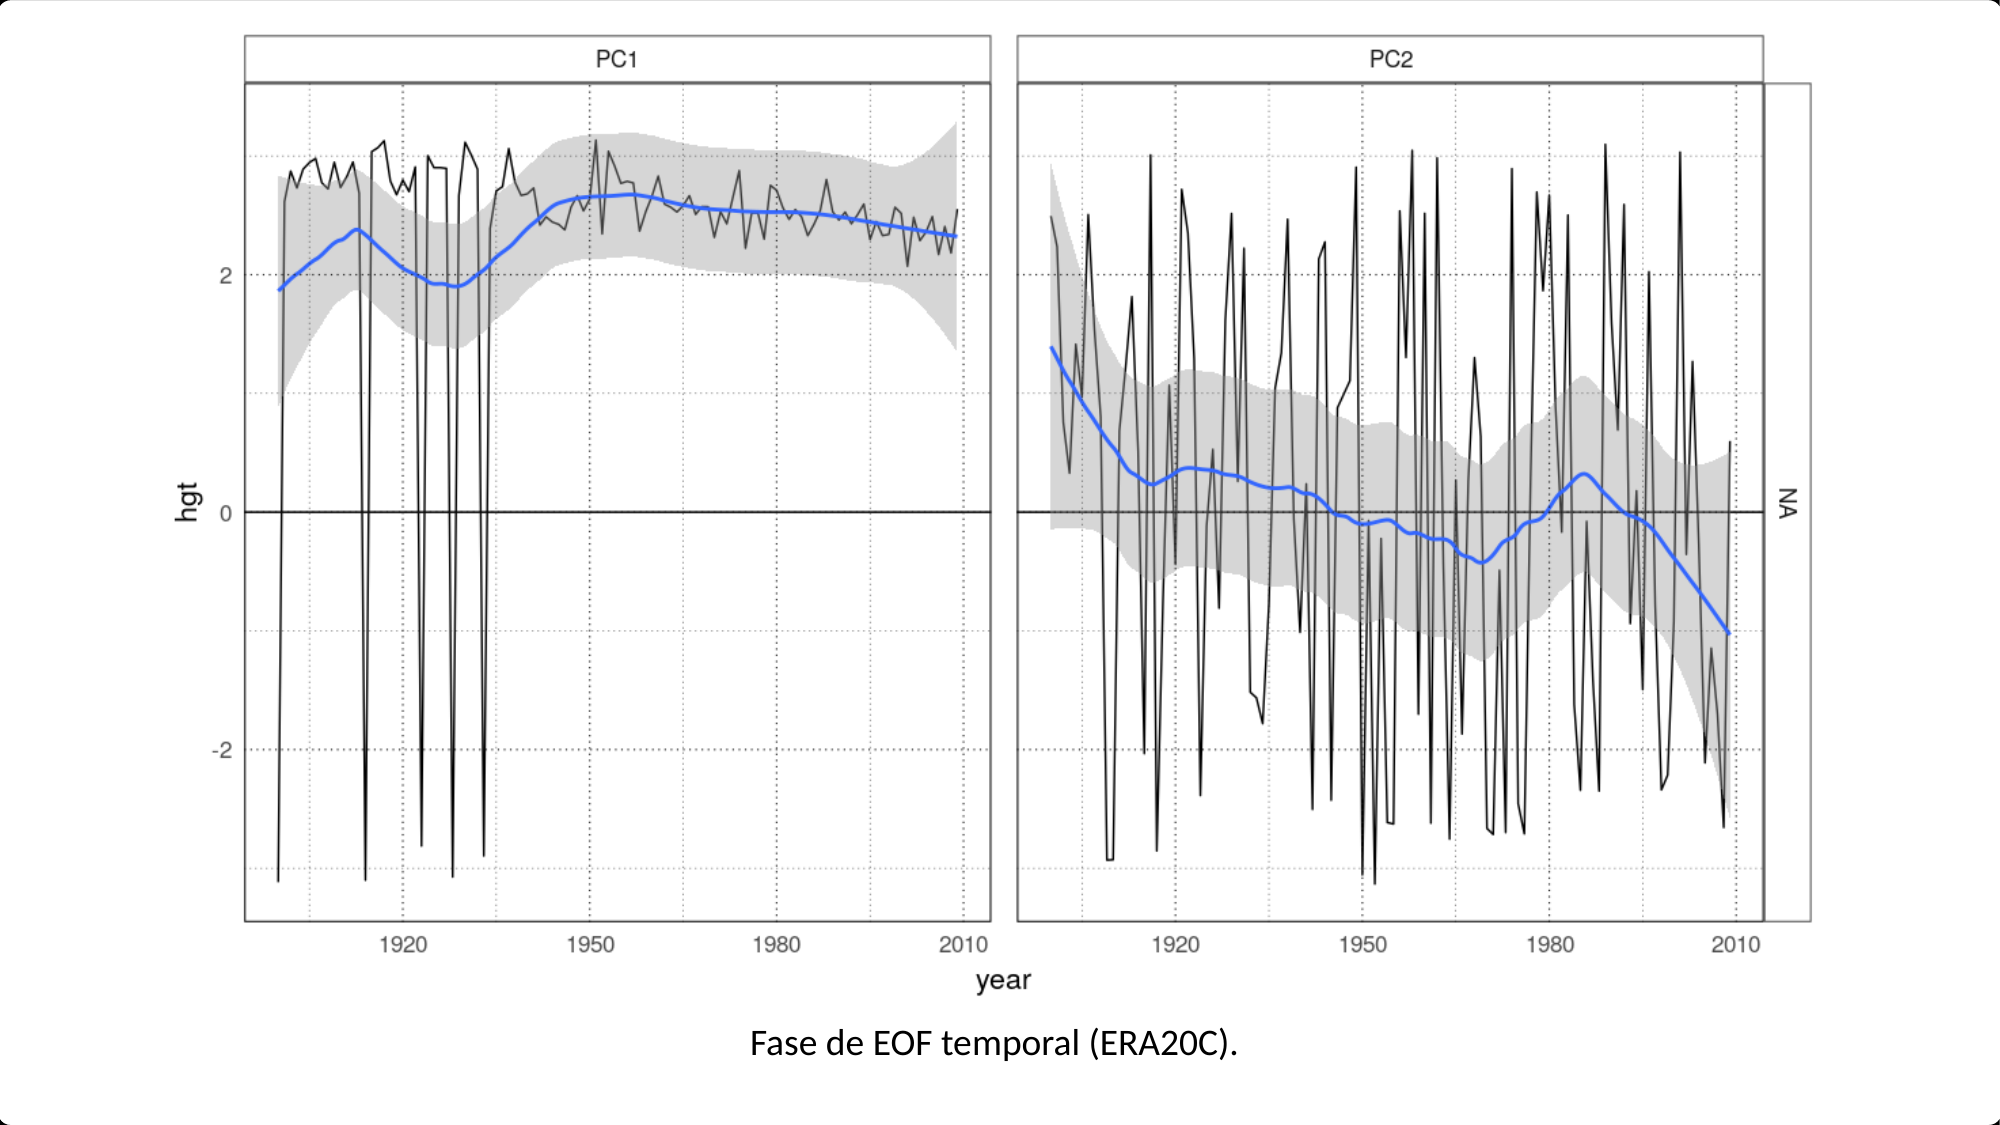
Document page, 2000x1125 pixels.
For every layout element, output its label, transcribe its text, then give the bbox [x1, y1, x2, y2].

picture [160, 20, 1827, 1011]
text_box Fase de EOF temporal (ERA20C). [29, 1010, 1961, 1094]
